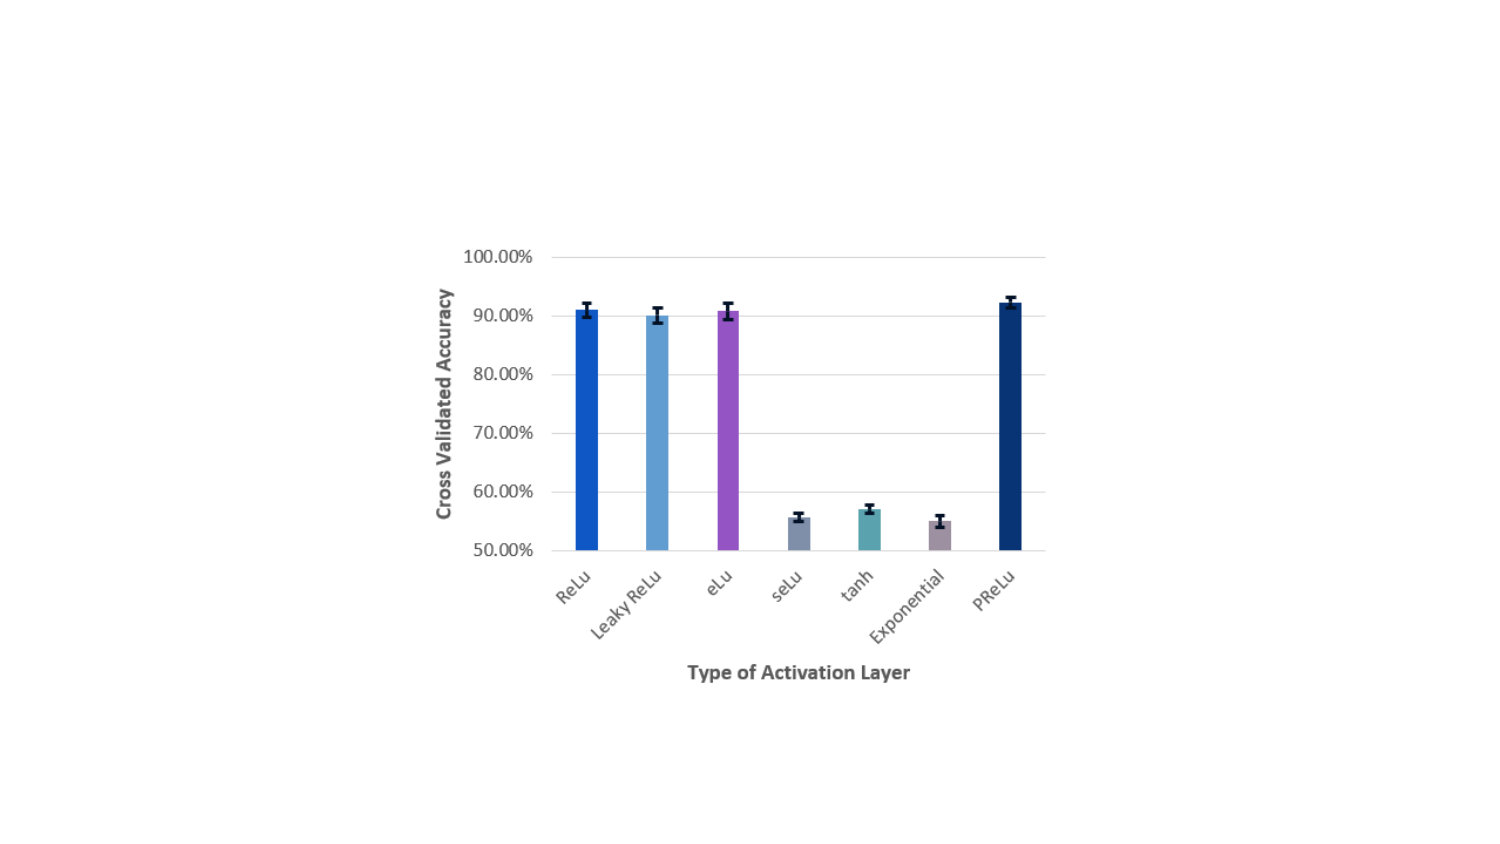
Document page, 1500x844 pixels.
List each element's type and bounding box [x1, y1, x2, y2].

picture [408, 202, 1092, 697]
